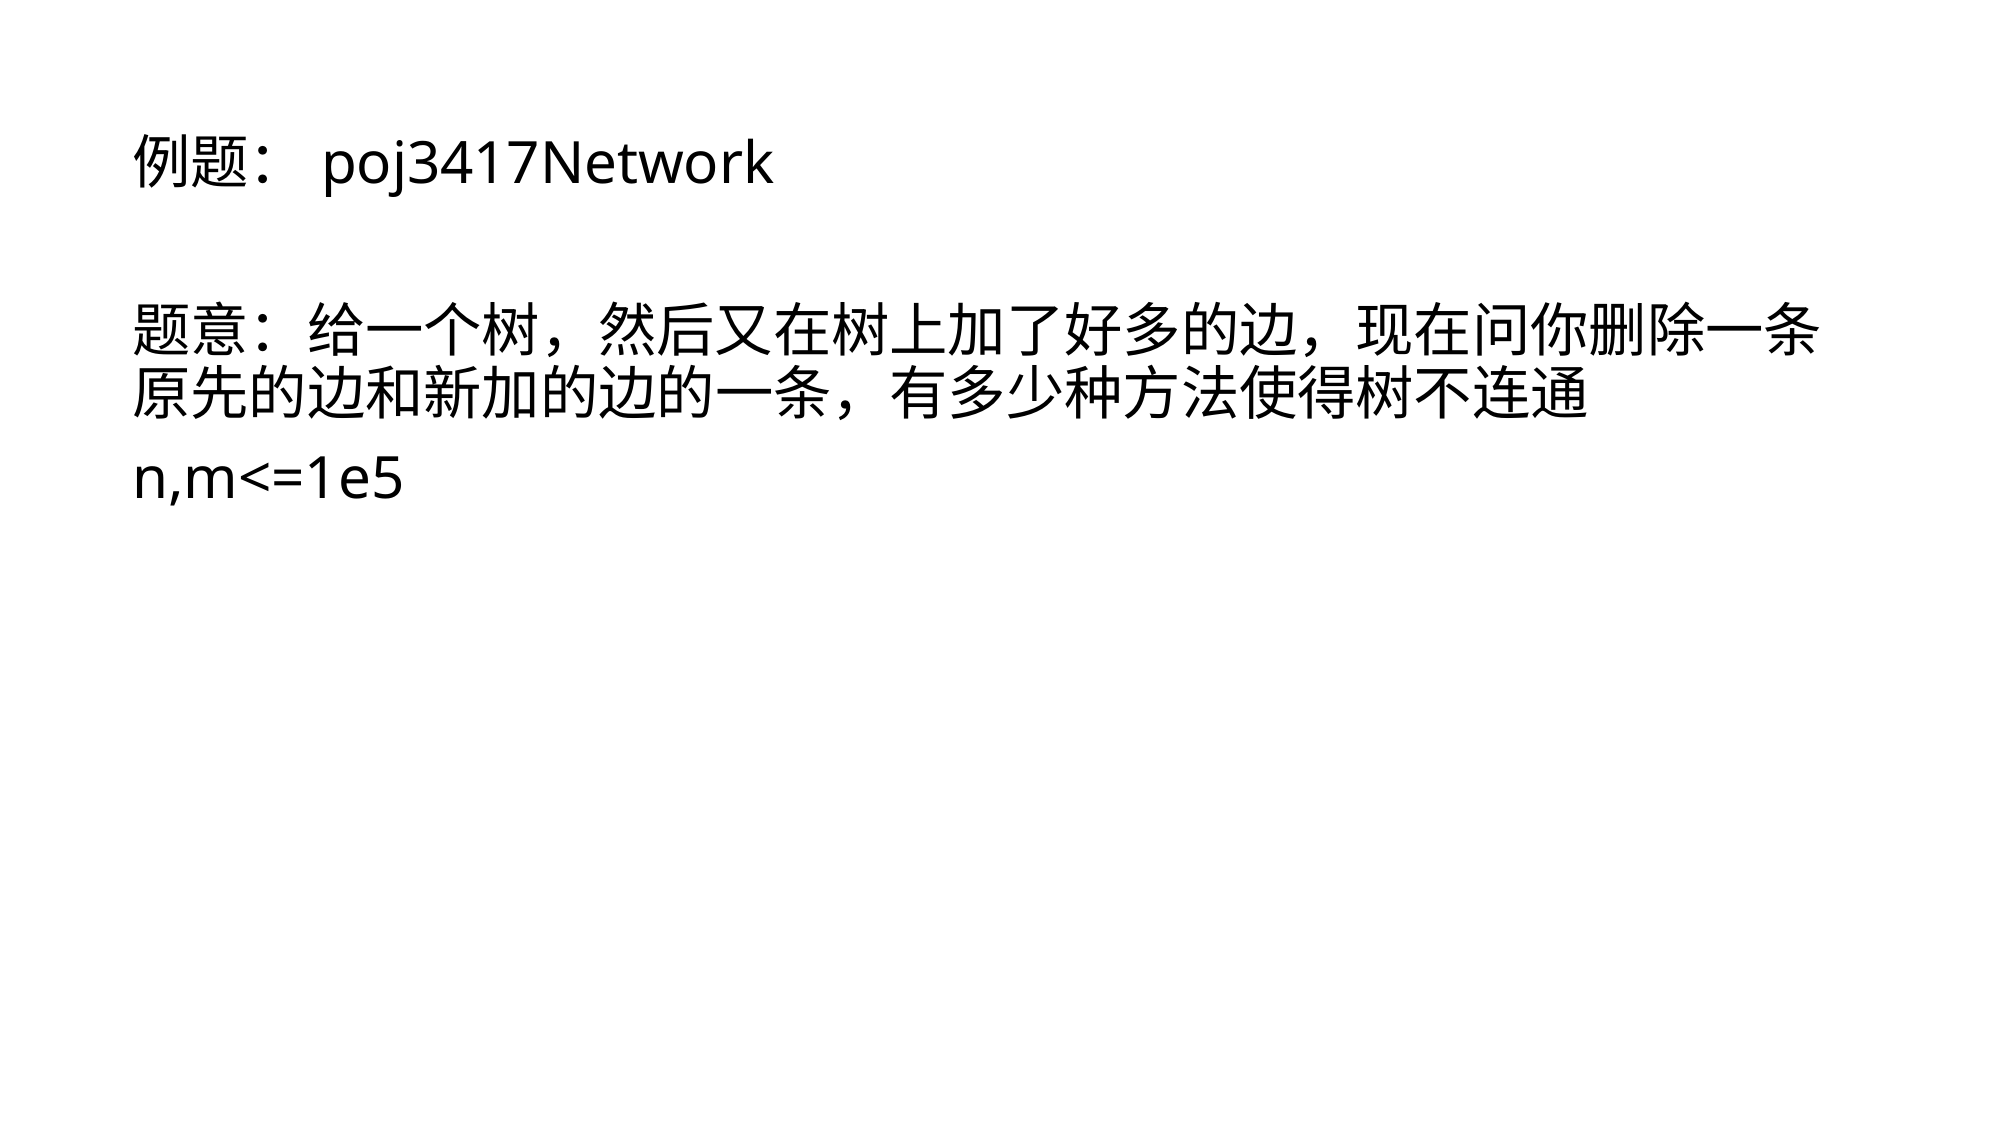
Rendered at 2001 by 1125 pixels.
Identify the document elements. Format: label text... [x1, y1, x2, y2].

list 例题：poj3417Network 题意：给一个树，然后又在树上加了好多的边，现在问你删除一条原先的边和新加的边的一条，有多少种方法使得树不连通 n,m<=1e5 [117, 126, 1843, 840]
